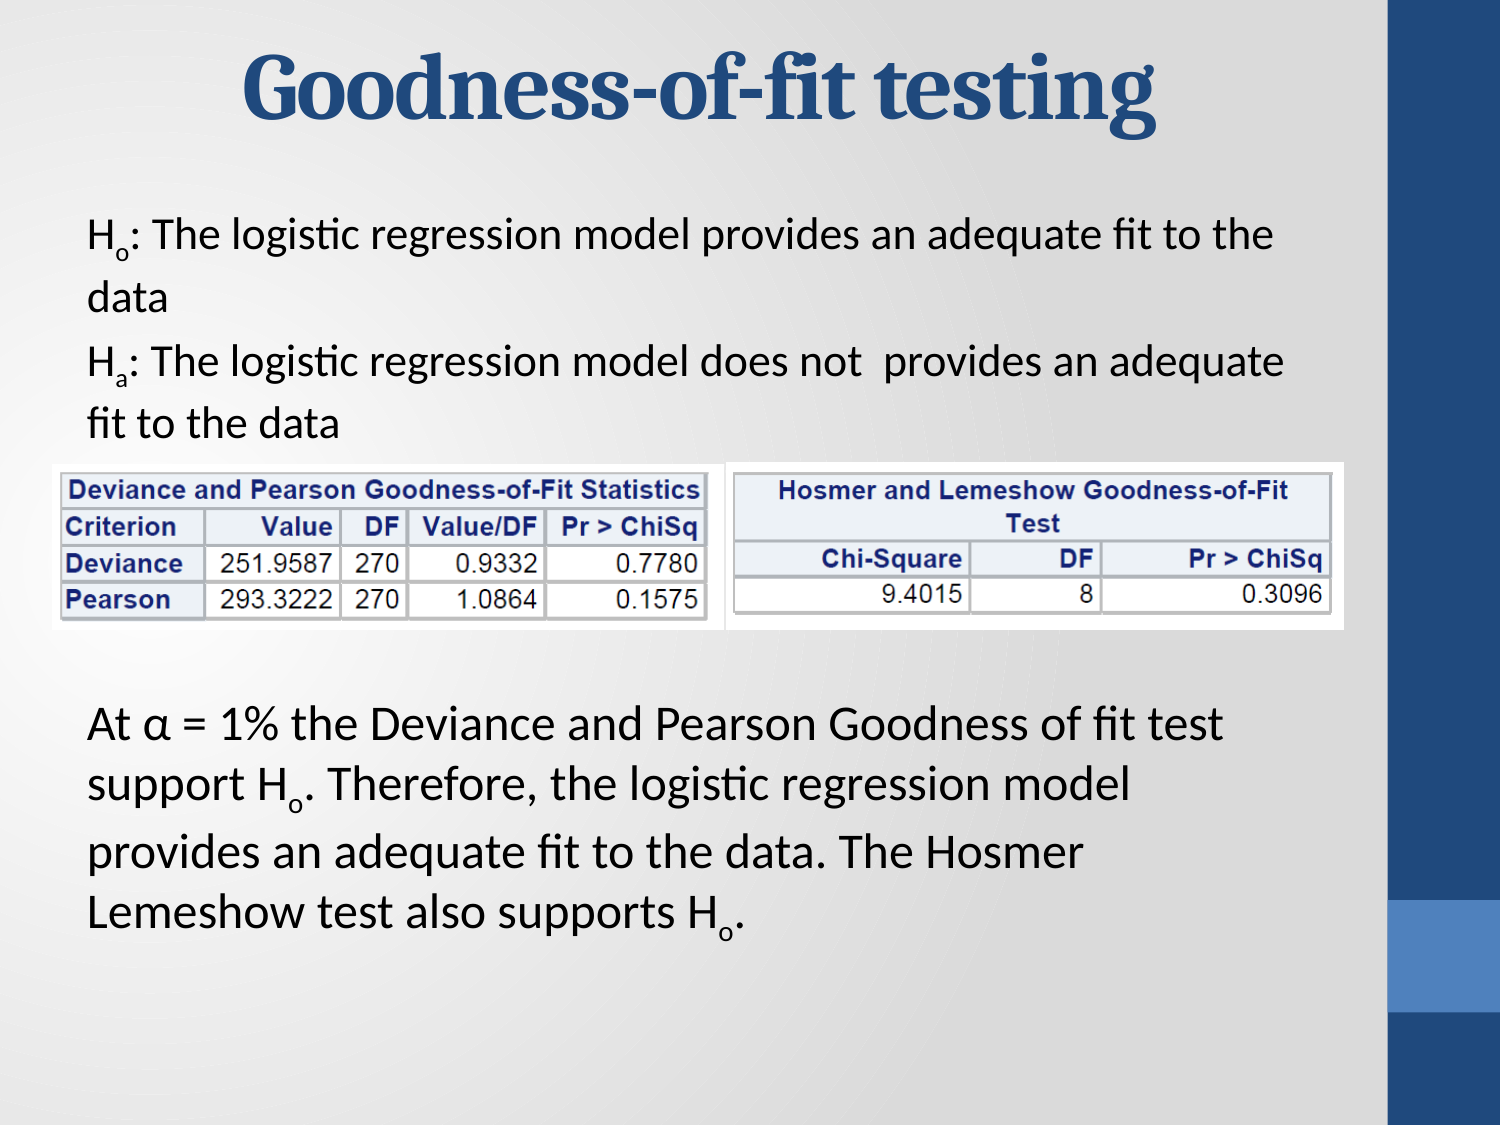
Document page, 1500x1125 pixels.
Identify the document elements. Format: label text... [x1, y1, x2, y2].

list Ho: The logistic regression model provides an adequate fit to the data Ha: The logistic regression model does not provides an adequate fit to the data At α = 1% the Deviance and Pearson Goodness of fit test support Ho. Therefore, the logistic regression model provides an adequate fit to the data. The Hosmer Lemeshow test also supports Ho. [53, 196, 1325, 460]
list Ho: The logistic regression model provides an adequate fit to the data Ha: The logistic regression model does not provides an adequate fit to the data At α = 1% the Deviance and Pearson Goodness of fit test support Ho. Therefore, the logistic regression model provides an adequate fit to the data. The Hosmer Lemeshow test also supports Ho. [53, 634, 1325, 1050]
title Goodness-of-fit testing [75, 45, 1325, 196]
picture [725, 462, 1345, 631]
picture [52, 464, 724, 631]
